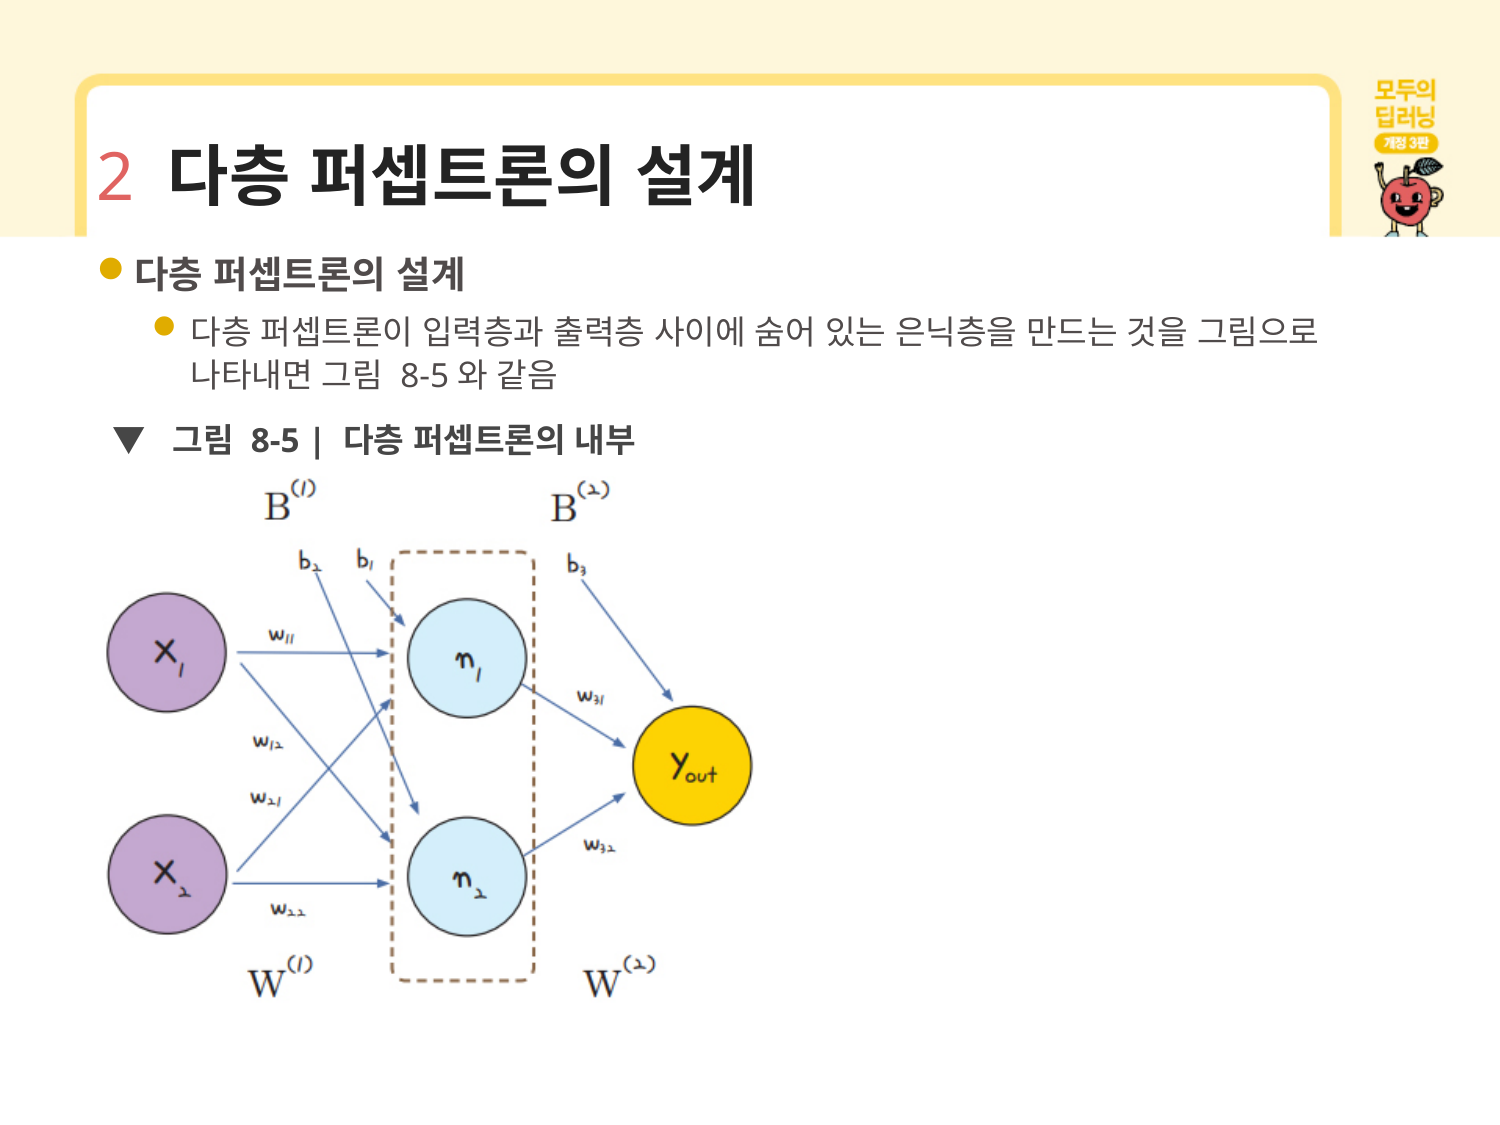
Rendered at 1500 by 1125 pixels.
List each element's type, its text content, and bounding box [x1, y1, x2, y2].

text_box ▼ 그림 8-5 | 다층 퍼셉트론의 내부 [97, 411, 1424, 477]
picture [0, 0, 1500, 1125]
list 다층 퍼셉트론의 설계 다층 퍼셉트론이 입력층과 출력층 사이에 숨어 있는 은닉층을 만드는 것을 그림으로 나타내면 그림 8-5와 같음 [81, 239, 1412, 1054]
title 2 다층 퍼셉트론의 설계 [81, 90, 1412, 222]
